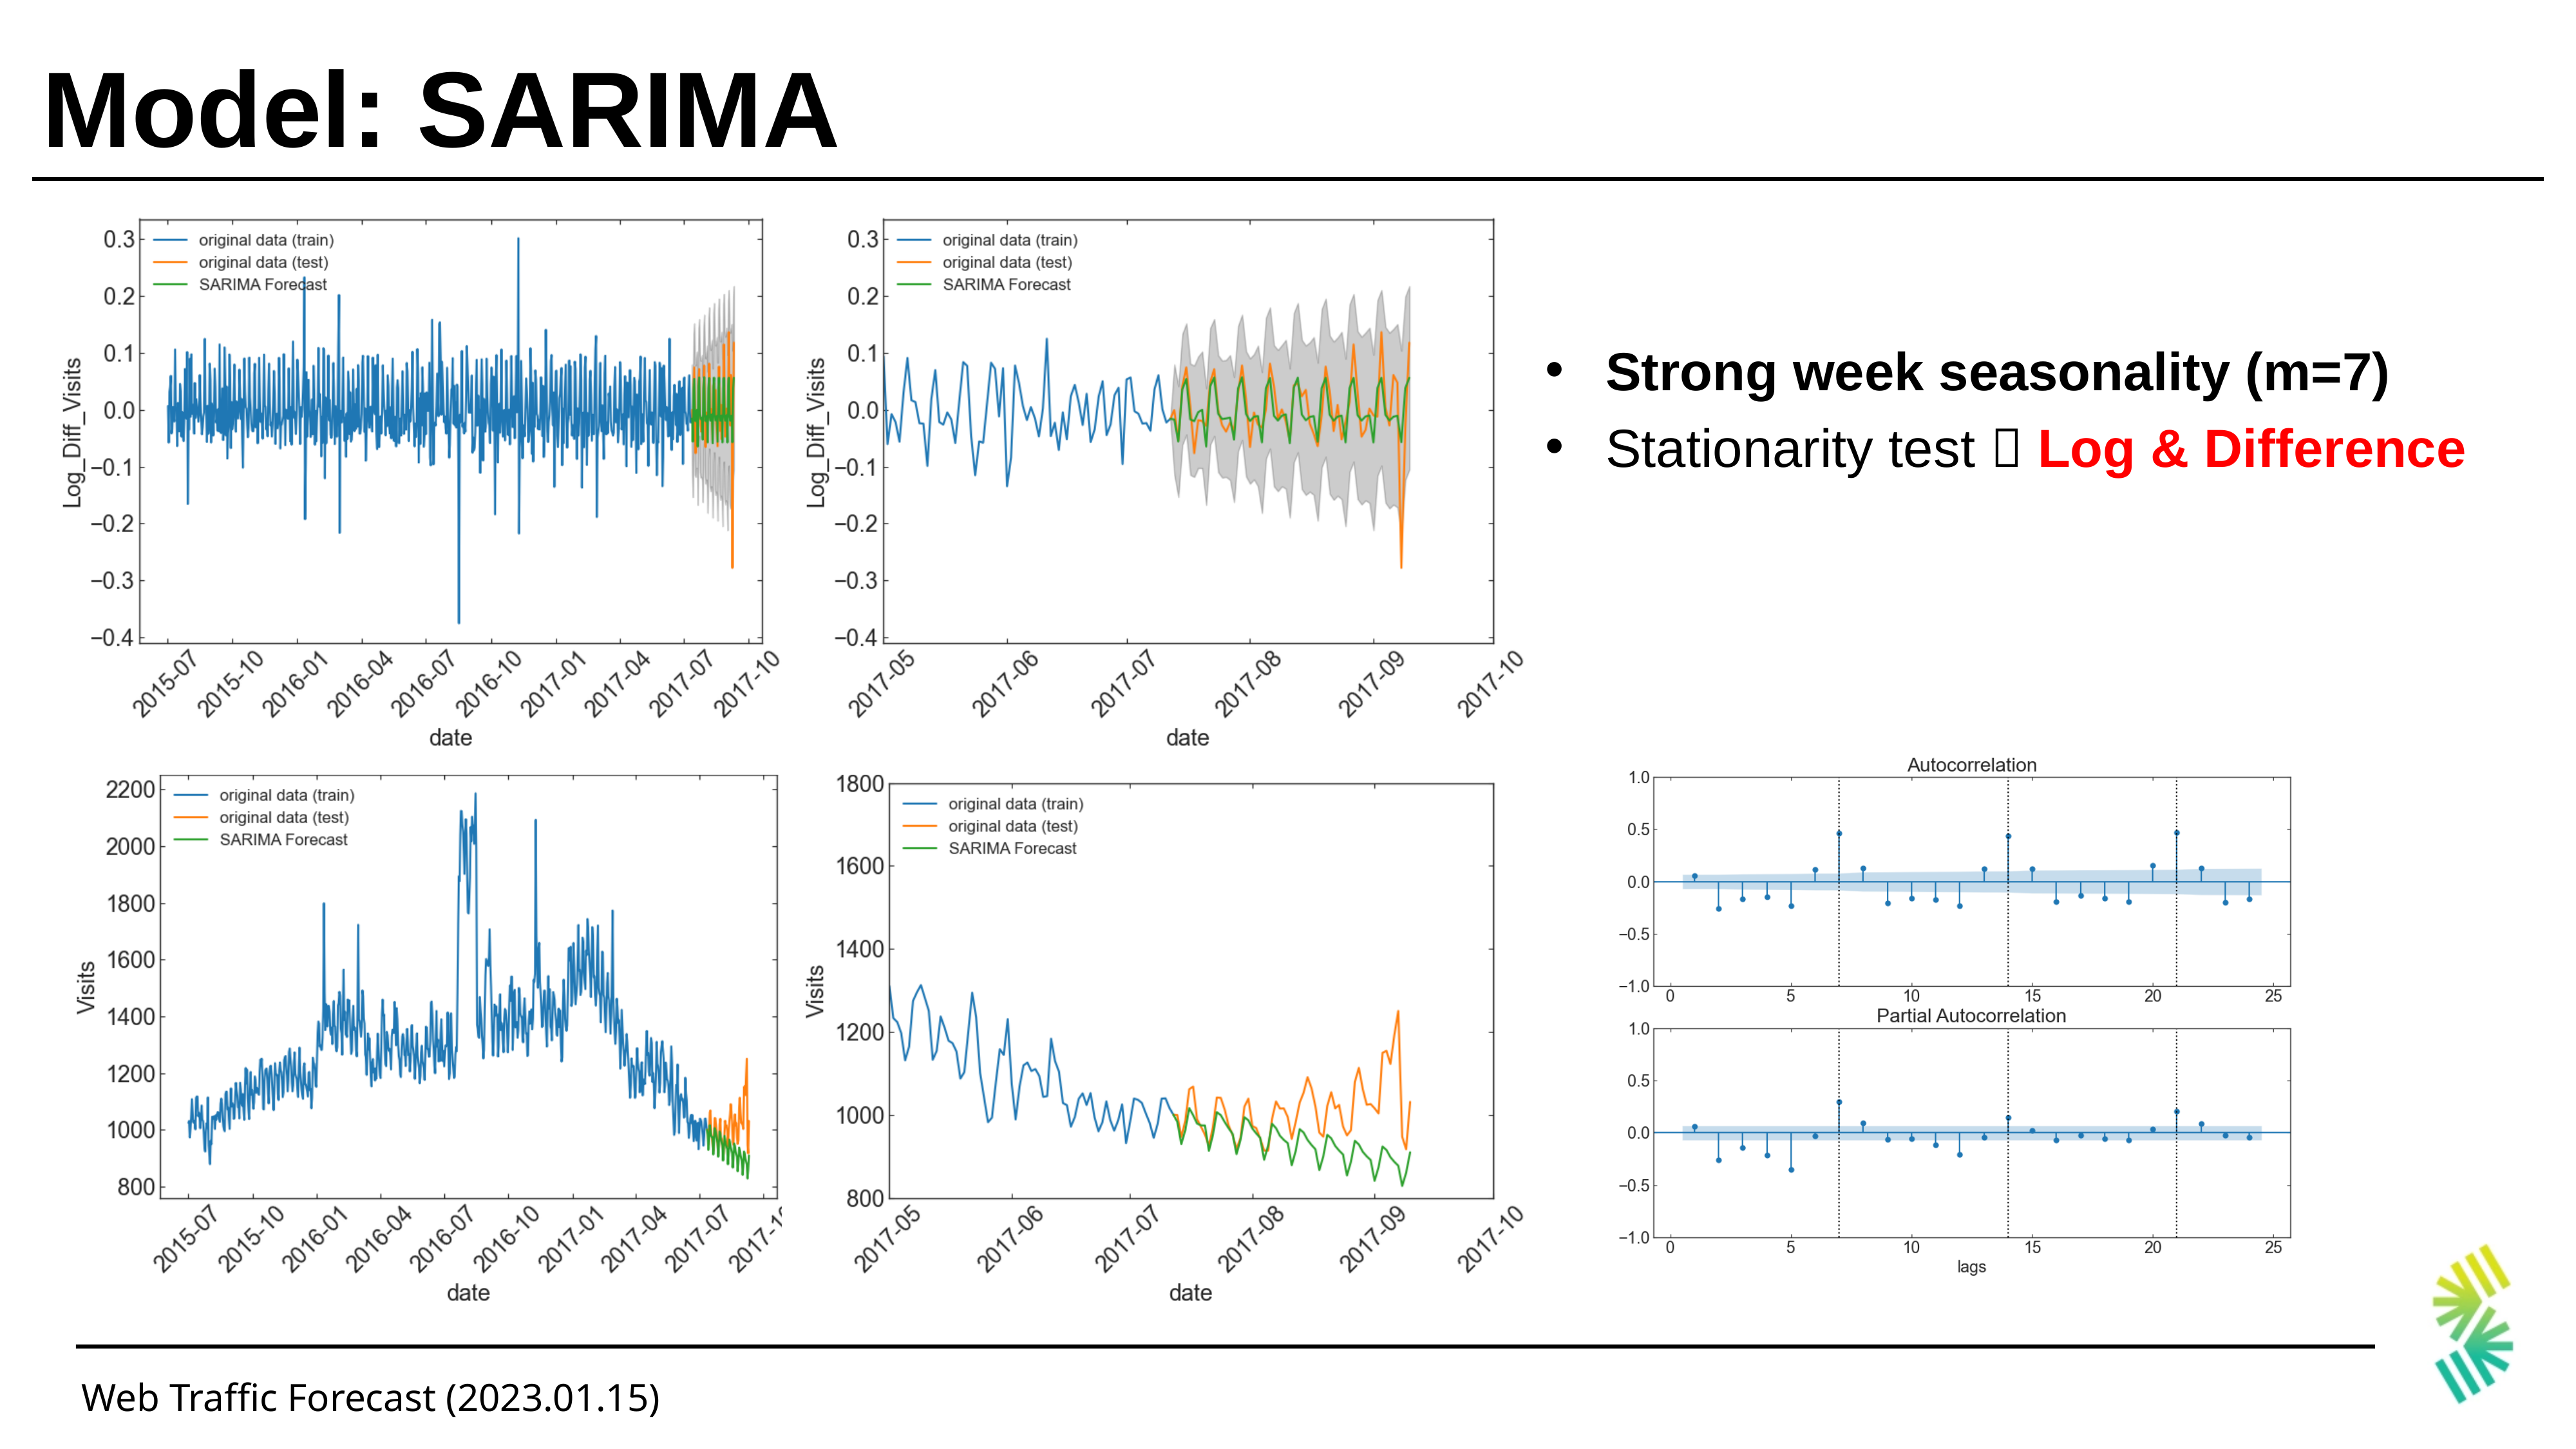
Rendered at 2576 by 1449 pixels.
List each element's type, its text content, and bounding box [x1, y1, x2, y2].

text_box Strong week seasonality (m=7) Stationarity test  Log & Difference [1560, 319, 2567, 483]
title Model: SARIMA [32, 35, 2544, 169]
picture [2375, 1224, 2576, 1425]
picture [38, 194, 2372, 1330]
